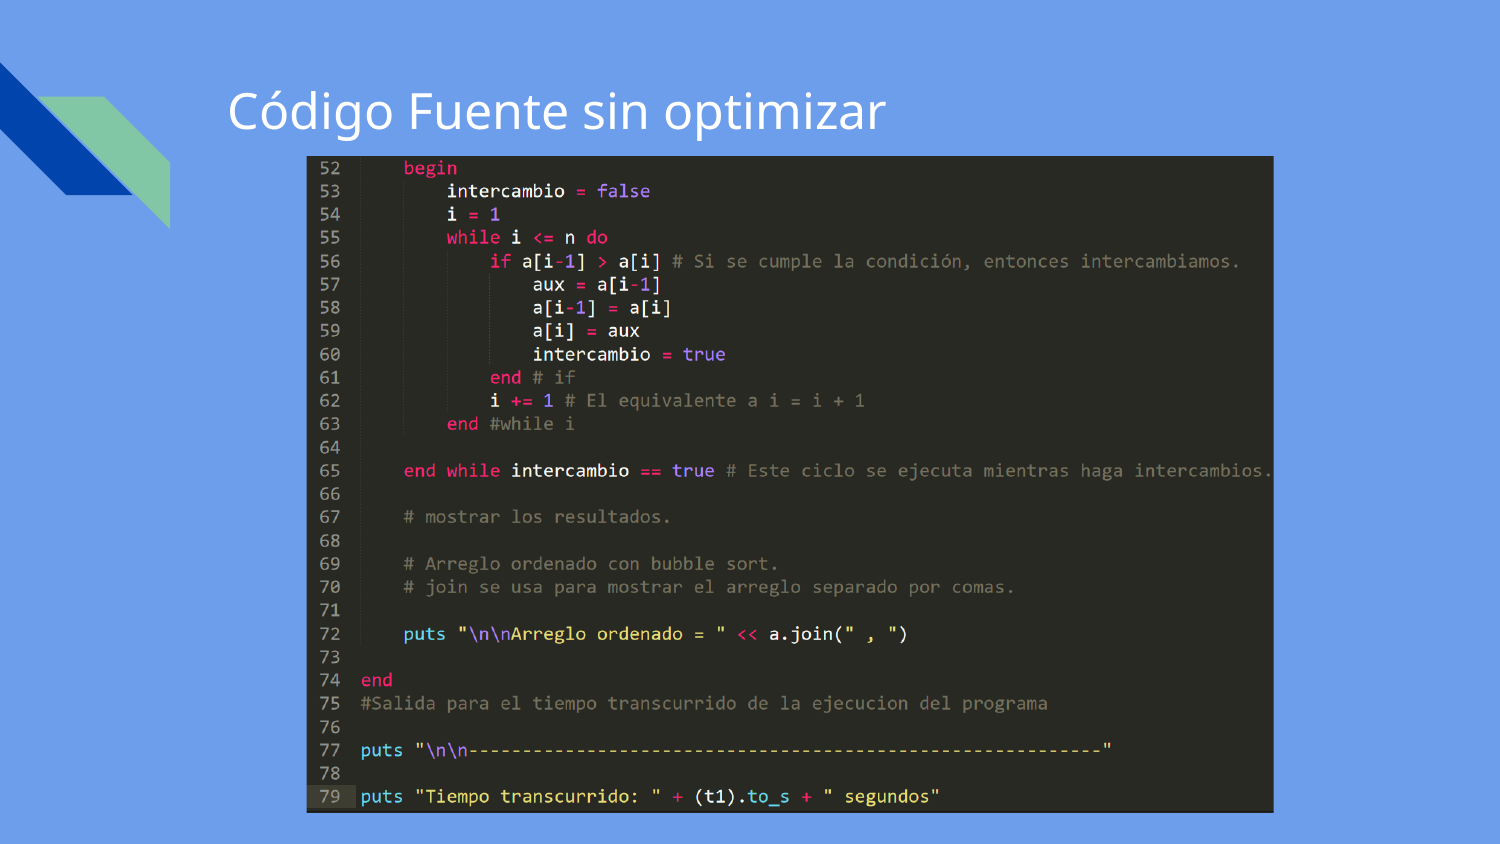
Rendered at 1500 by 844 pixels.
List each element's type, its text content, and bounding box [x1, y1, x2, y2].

title Código Fuente sin optimizar [212, 64, 1368, 215]
picture [306, 155, 1274, 813]
